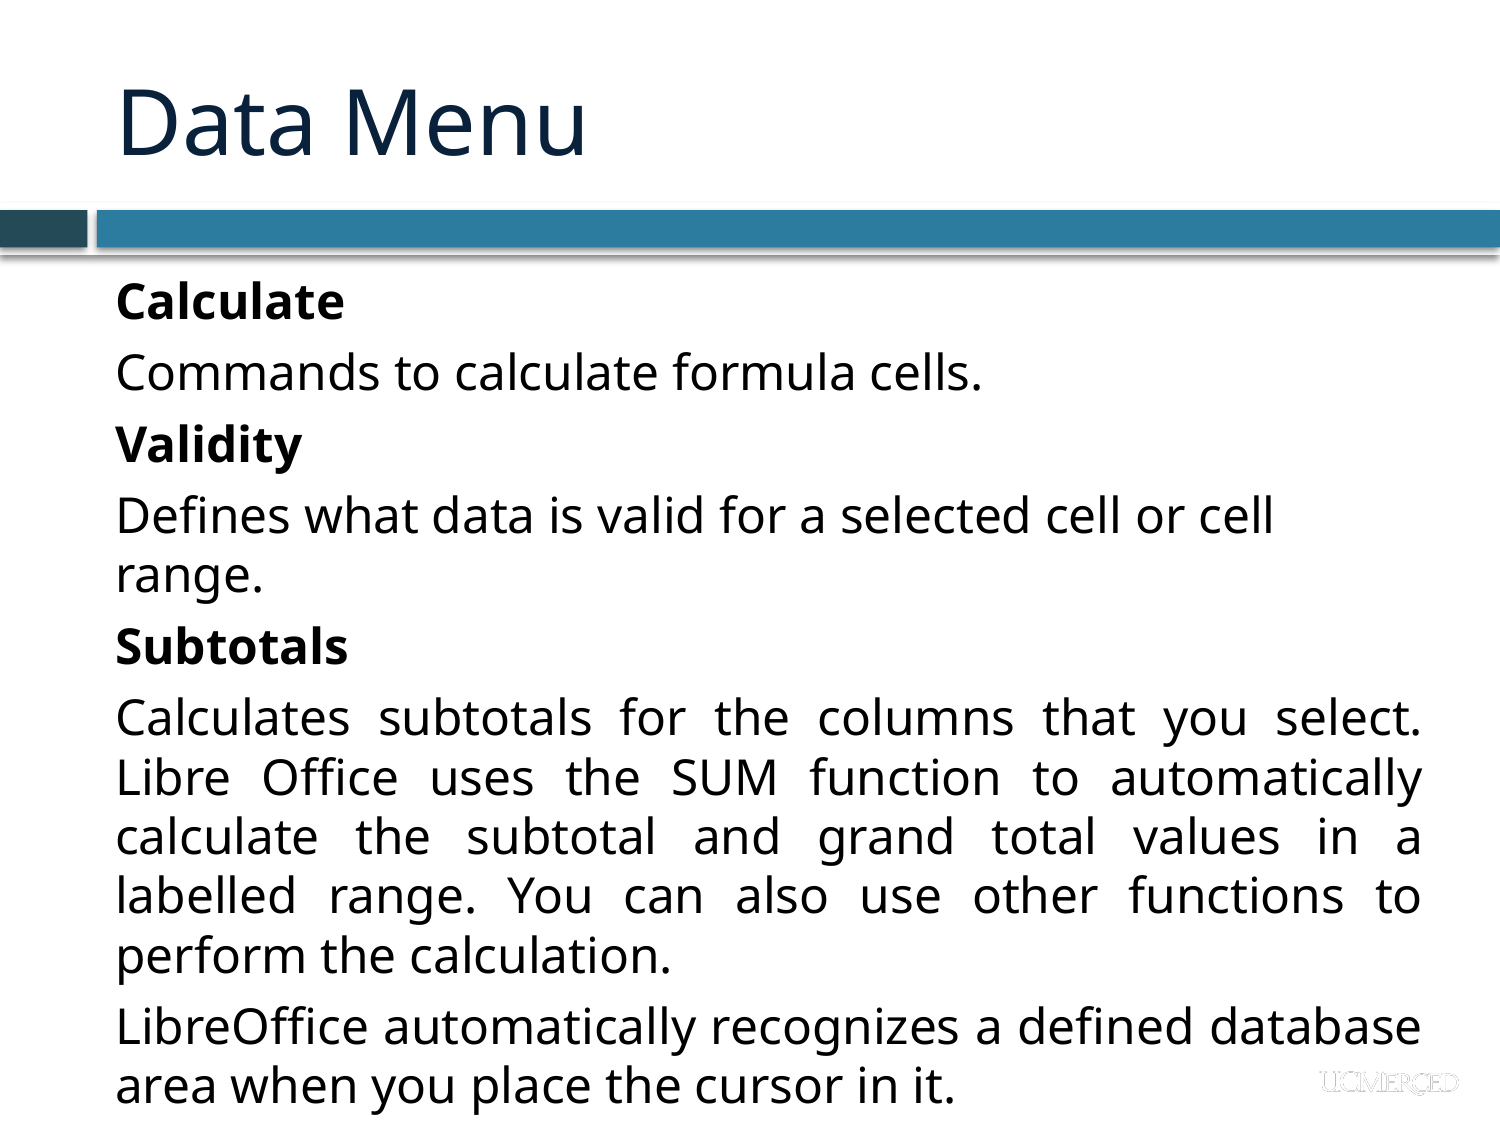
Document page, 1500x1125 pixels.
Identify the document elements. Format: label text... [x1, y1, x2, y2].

title Data Menu [100, 37, 1438, 200]
list Calculate Commands to calculate formula cells. Validity Defines what data is valid for a selected cell or cell range. Subtotals Calculates subtotals for the columns that you select. Libre Office uses the SUM function to automatically calculate the subtotal and grand total values in a labelled range. You can also use other functions to perform the calculation. LibreOffice automatically recognizes a defined database area when you place the cursor in it. [100, 262, 1438, 1125]
